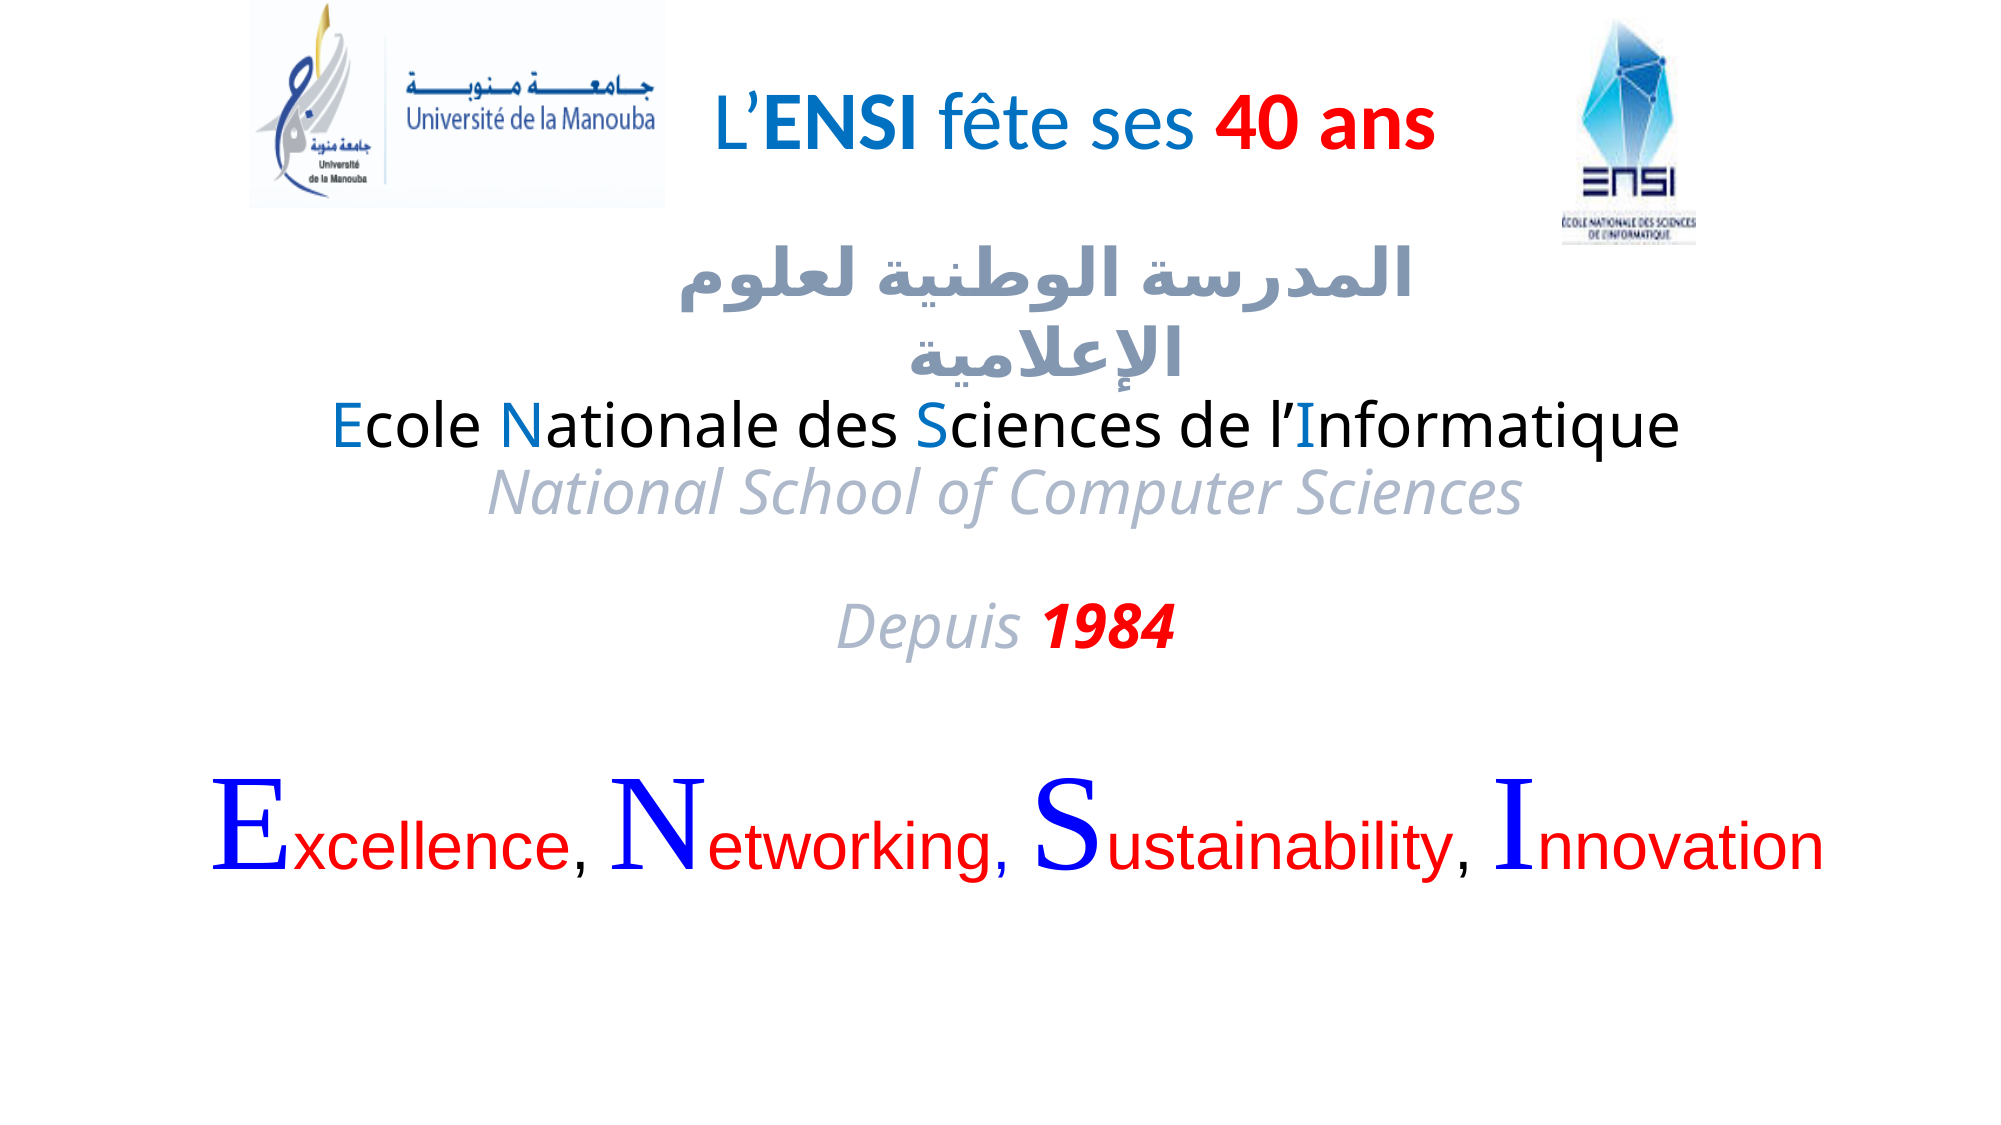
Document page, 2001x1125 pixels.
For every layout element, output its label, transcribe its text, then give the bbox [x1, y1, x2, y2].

subtitle Excellence, Networking, Sustainability, Innovation [85, 742, 1950, 951]
picture [1562, 18, 1696, 246]
text_box L’ENSI fête ses 40 ans [665, 58, 1537, 174]
title Ecole Nationale des Sciences de l’Informatique National School of Computer Sciences Depuis 1984 [308, 245, 1704, 670]
picture [249, 0, 665, 208]
text_box المدرسة الوطنية لعلوم الإعلامية [648, 222, 1446, 398]
